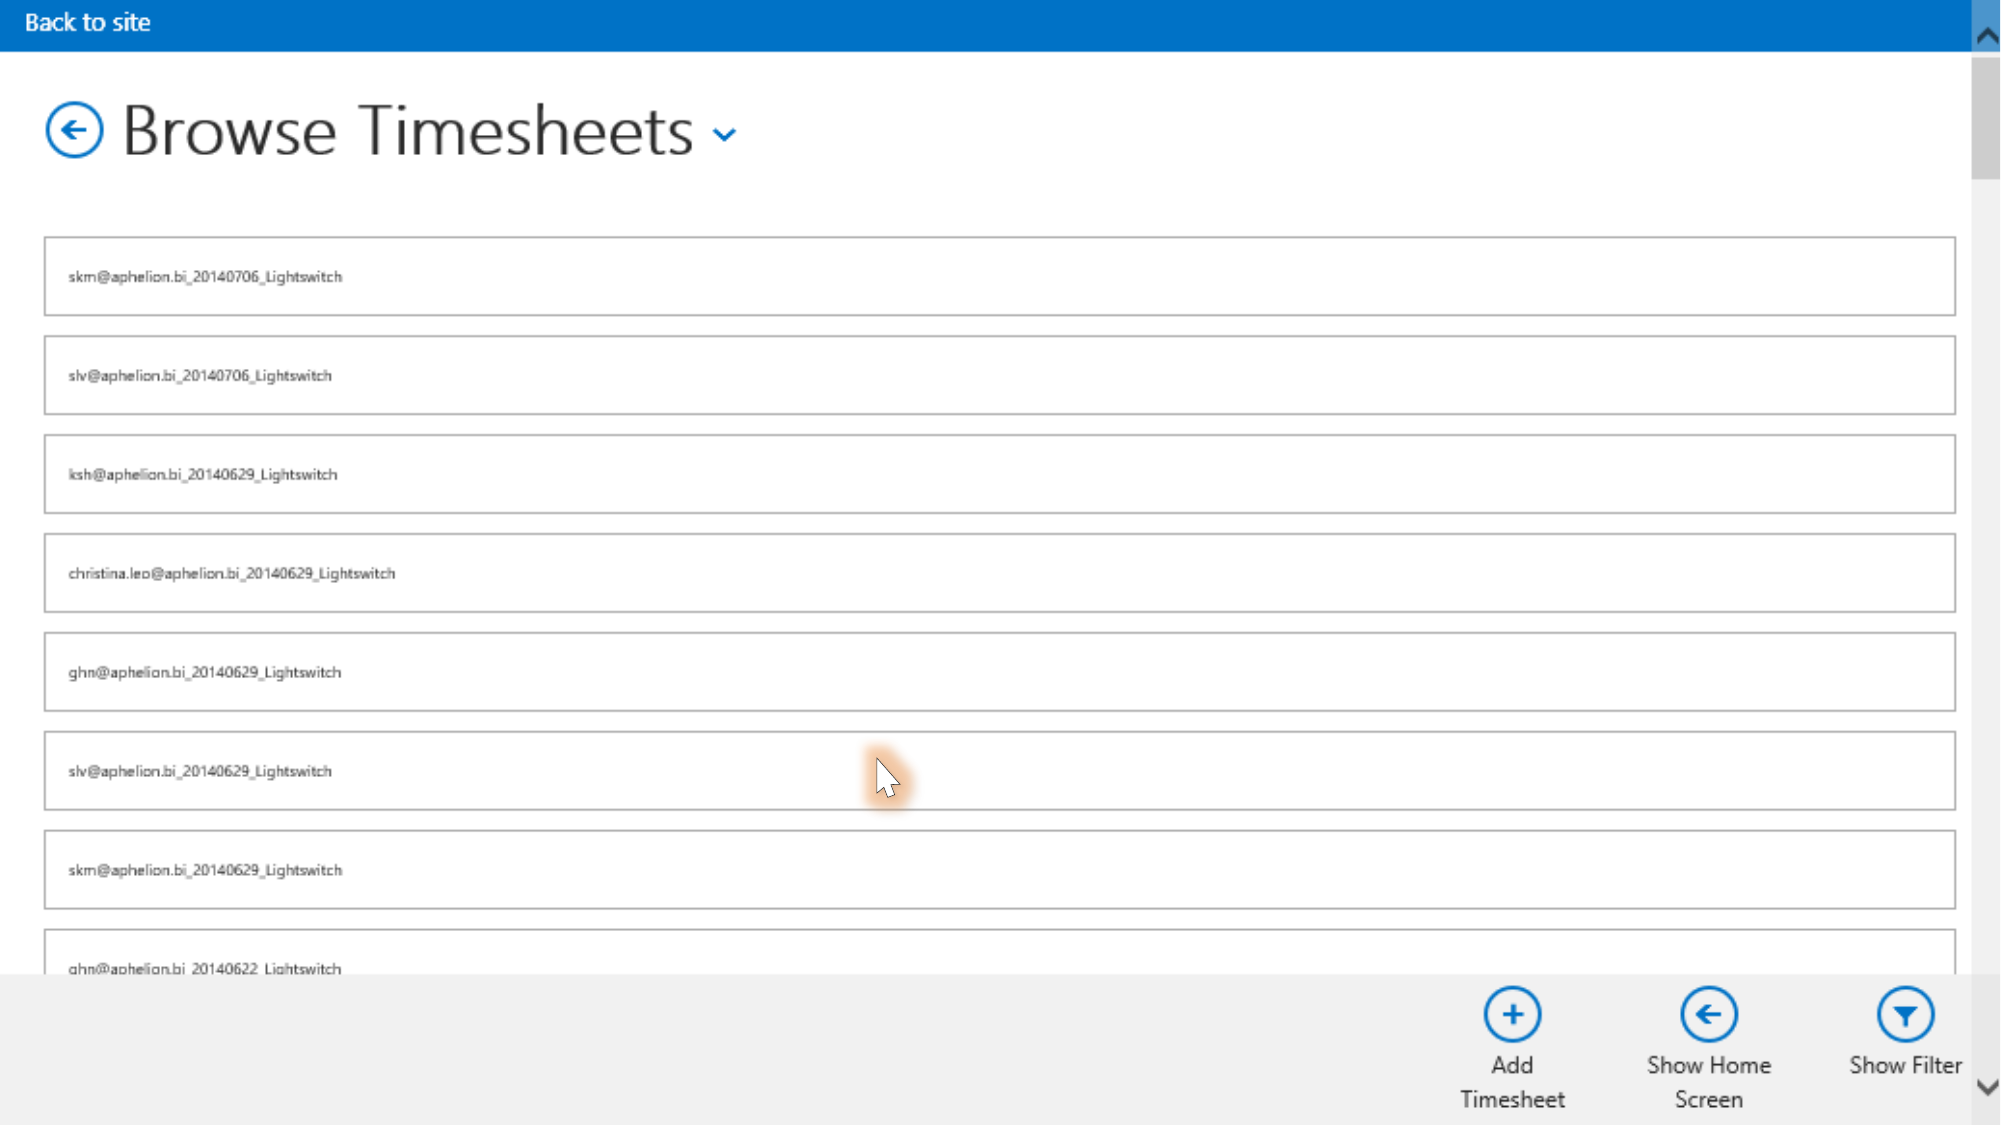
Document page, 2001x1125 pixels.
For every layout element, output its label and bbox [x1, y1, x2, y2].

text_box [875, 755, 903, 799]
picture [0, 0, 2001, 1125]
